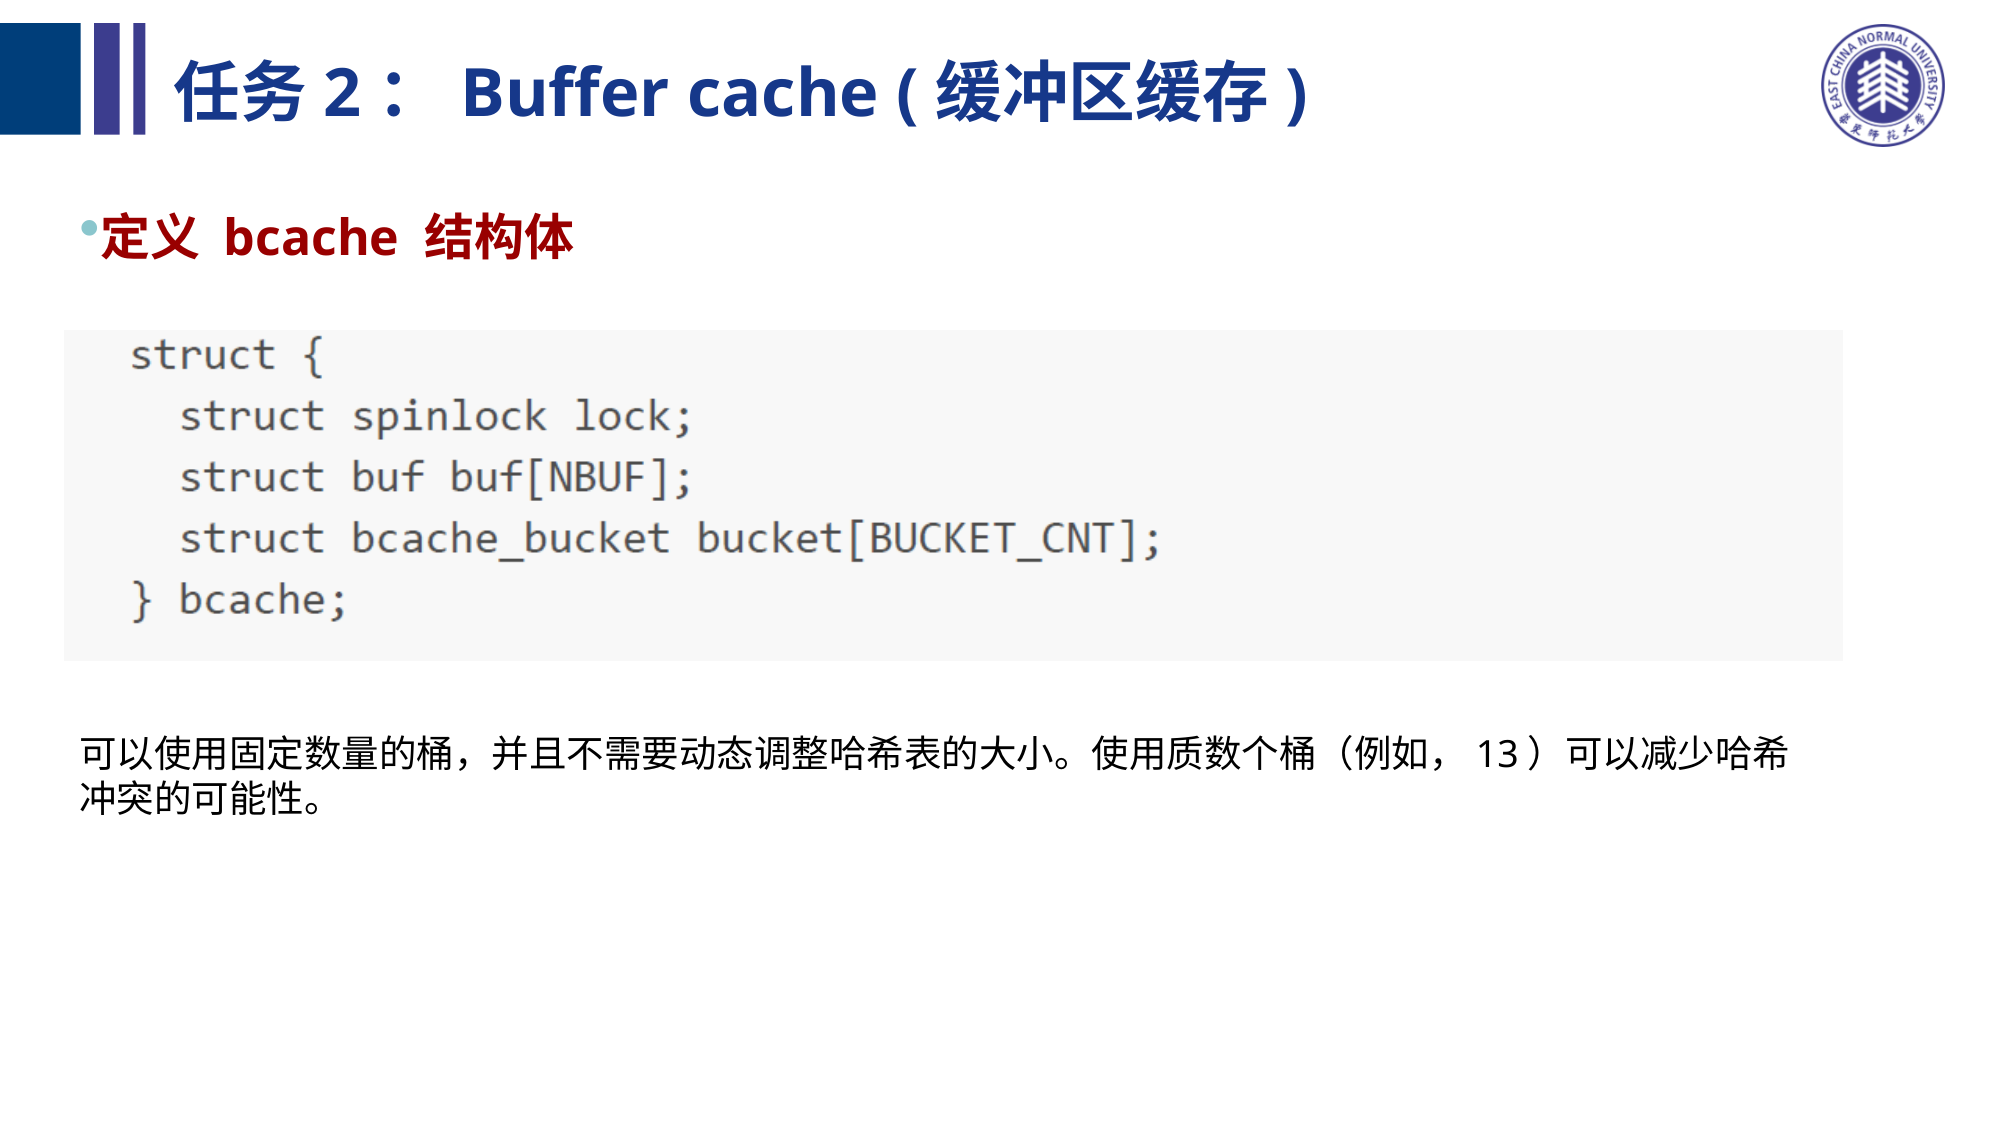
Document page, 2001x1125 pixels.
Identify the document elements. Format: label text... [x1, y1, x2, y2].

picture [1821, 24, 1945, 147]
title 任务2：Buffer cache (缓冲区缓存) [158, 24, 1536, 138]
text_box 可以使用固定数量的桶，并且不需要动态调整哈希表的大小。使用质数个桶（例如，13）可以减少哈希冲突的可能性。 [64, 723, 1808, 828]
picture [64, 330, 1843, 661]
text_box 定义 bcache 结构体 [64, 192, 1896, 331]
